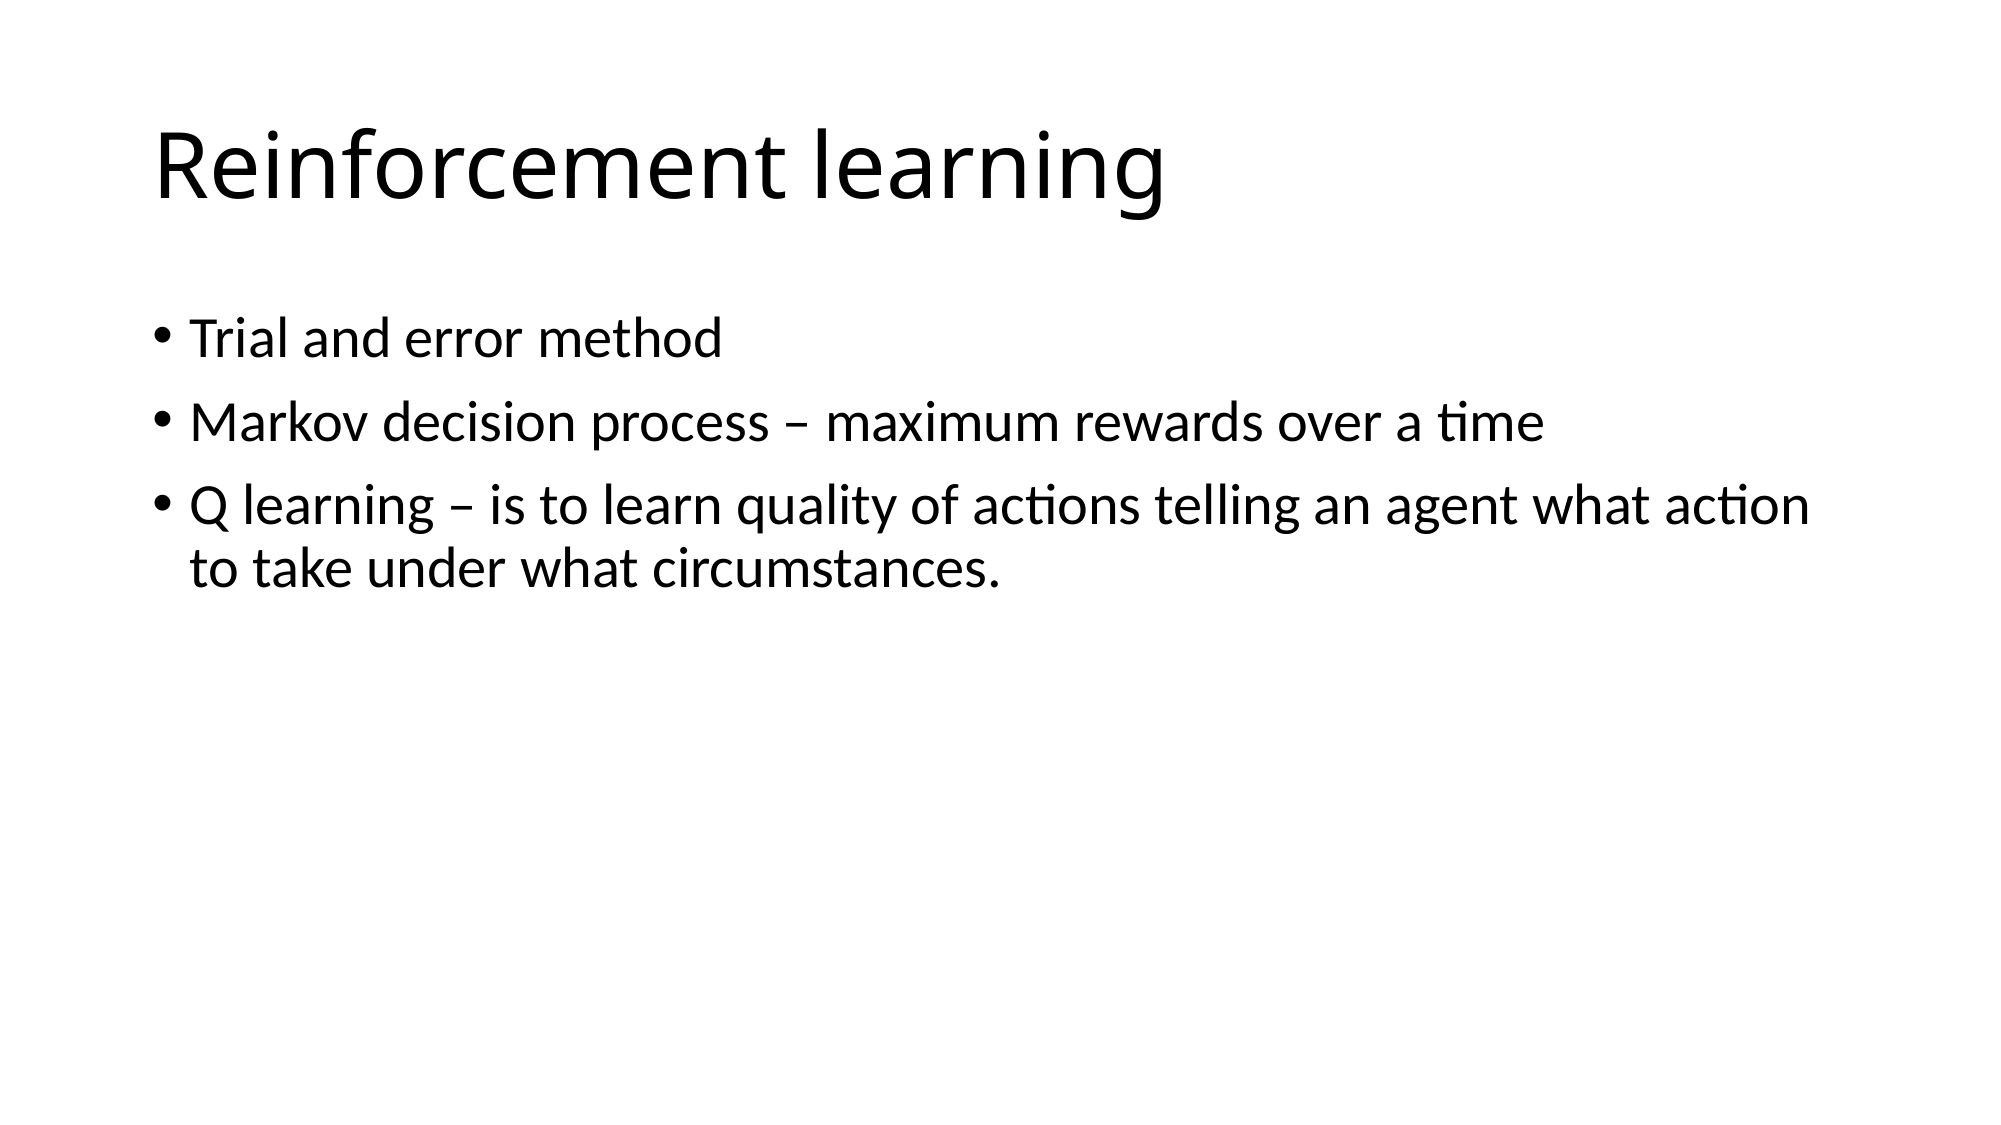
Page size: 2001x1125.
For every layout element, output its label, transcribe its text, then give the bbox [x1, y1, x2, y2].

list Trial and error method Markov decision process – maximum rewards over a time Q learning – is to learn quality of actions telling an agent what action to take under what circumstances. [137, 299, 1863, 1014]
title Reinforcement learning [137, 59, 1863, 278]
